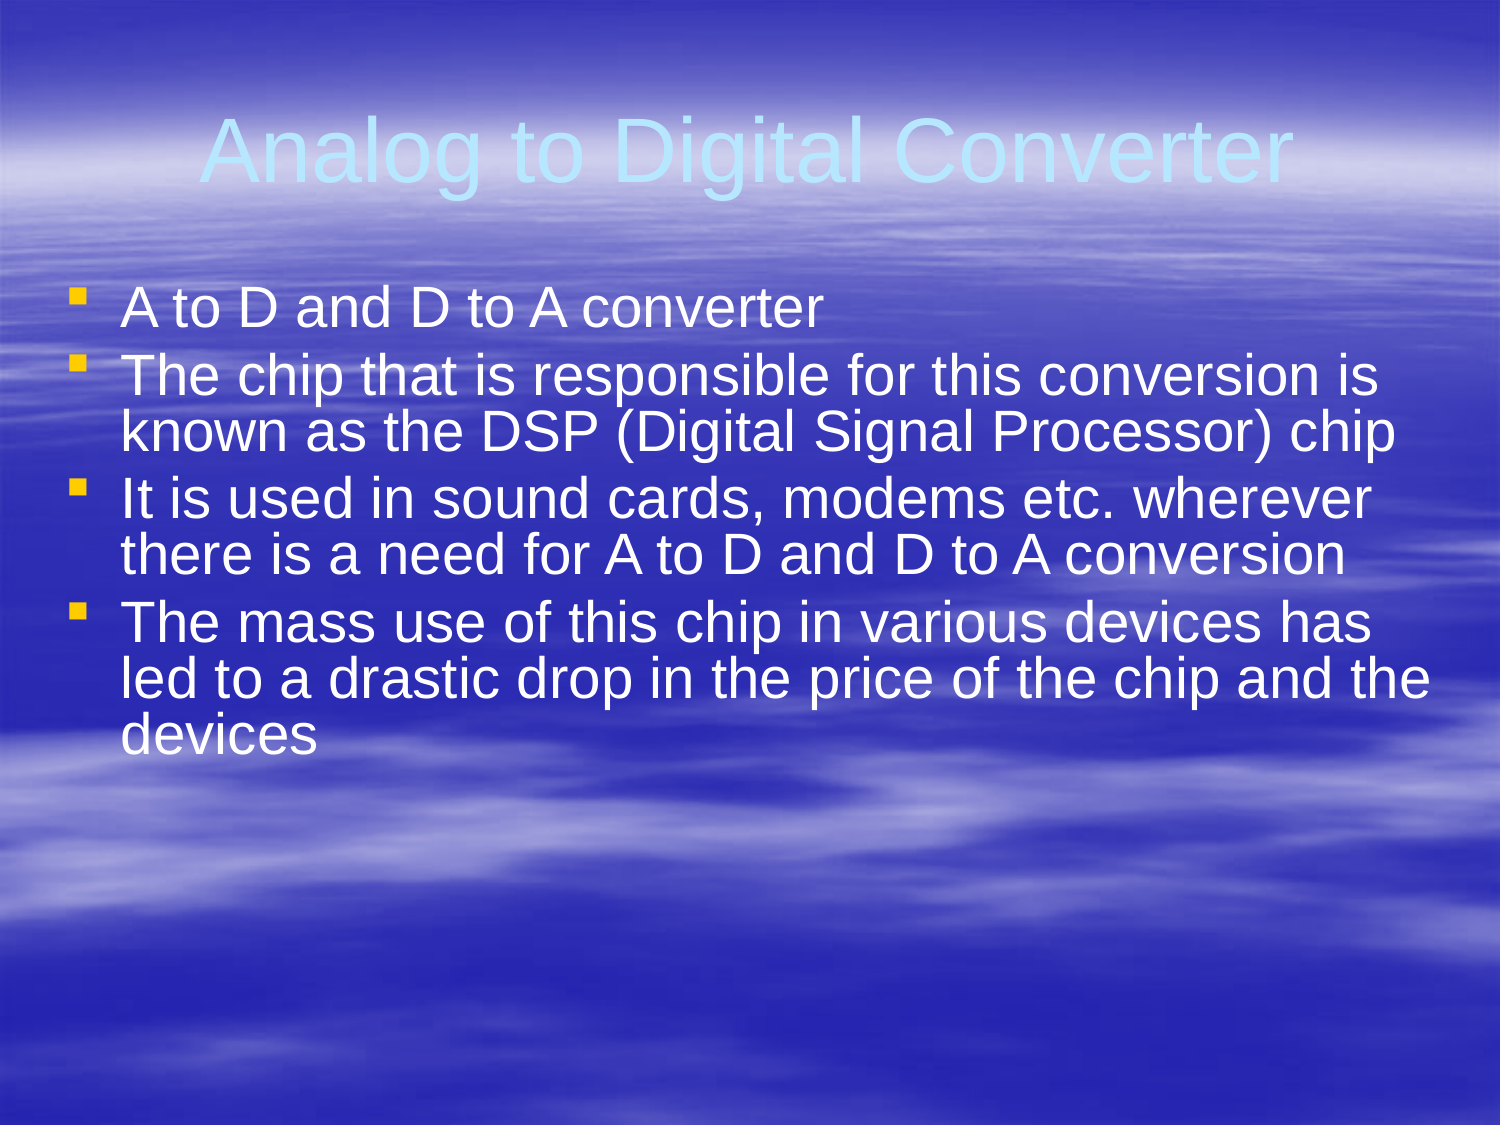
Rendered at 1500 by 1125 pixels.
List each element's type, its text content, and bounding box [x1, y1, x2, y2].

title Analog to Digital Converter [49, 37, 1446, 256]
list A to D and D to A converter The chip that is responsible for this conversion is known as the DSP (Digital Signal Processor) chip It is used in sound cards, modems etc. wherever there is a need for A to D and D to A conversion The mass use of this chip in various devices has led to a drastic drop in the price of the chip and the devices [49, 274, 1451, 1001]
